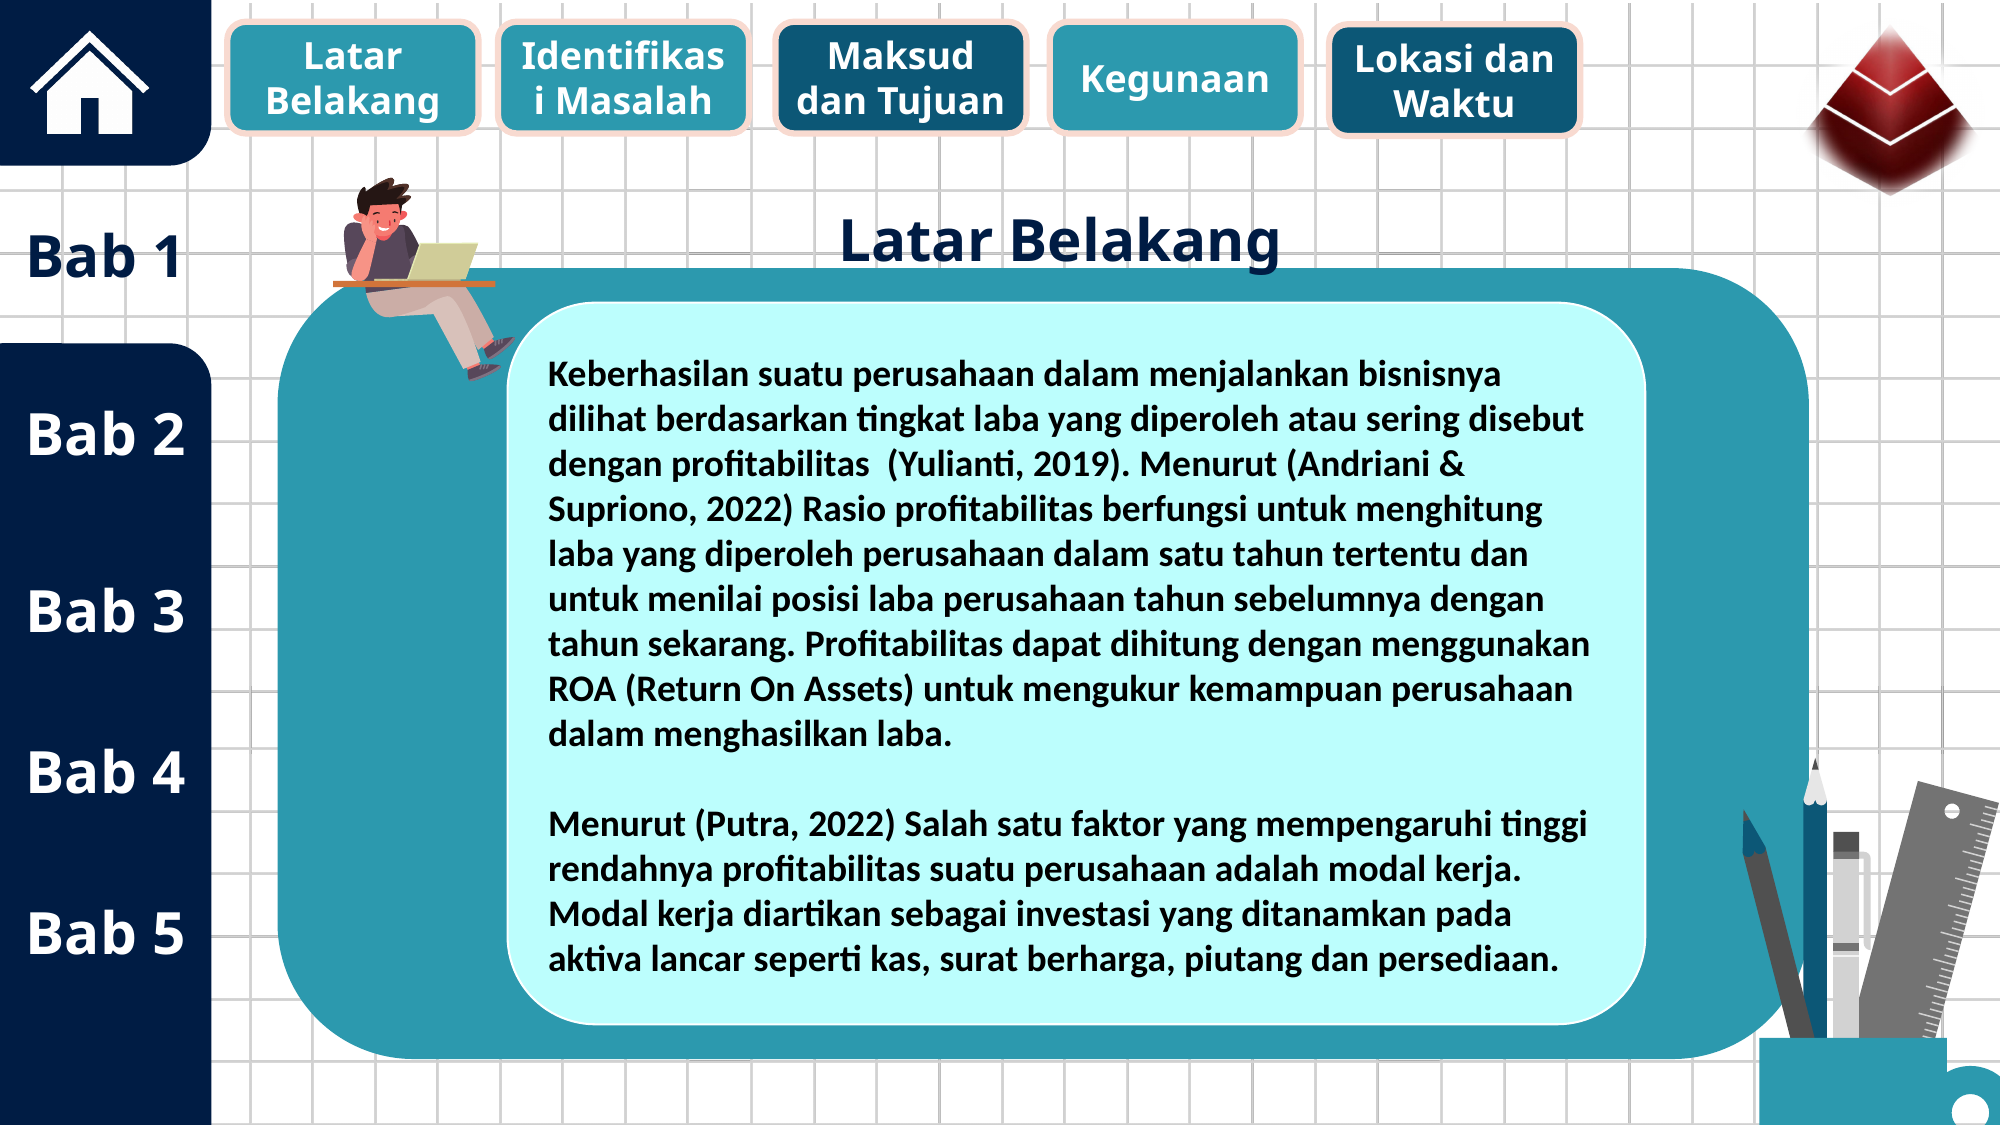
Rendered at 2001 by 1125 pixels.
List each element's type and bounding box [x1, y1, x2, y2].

text_box [1742, 757, 2000, 1125]
picture [1791, 14, 1989, 211]
text_box [0, 3, 2000, 1125]
picture [21, 13, 159, 151]
text_box [332, 176, 519, 383]
